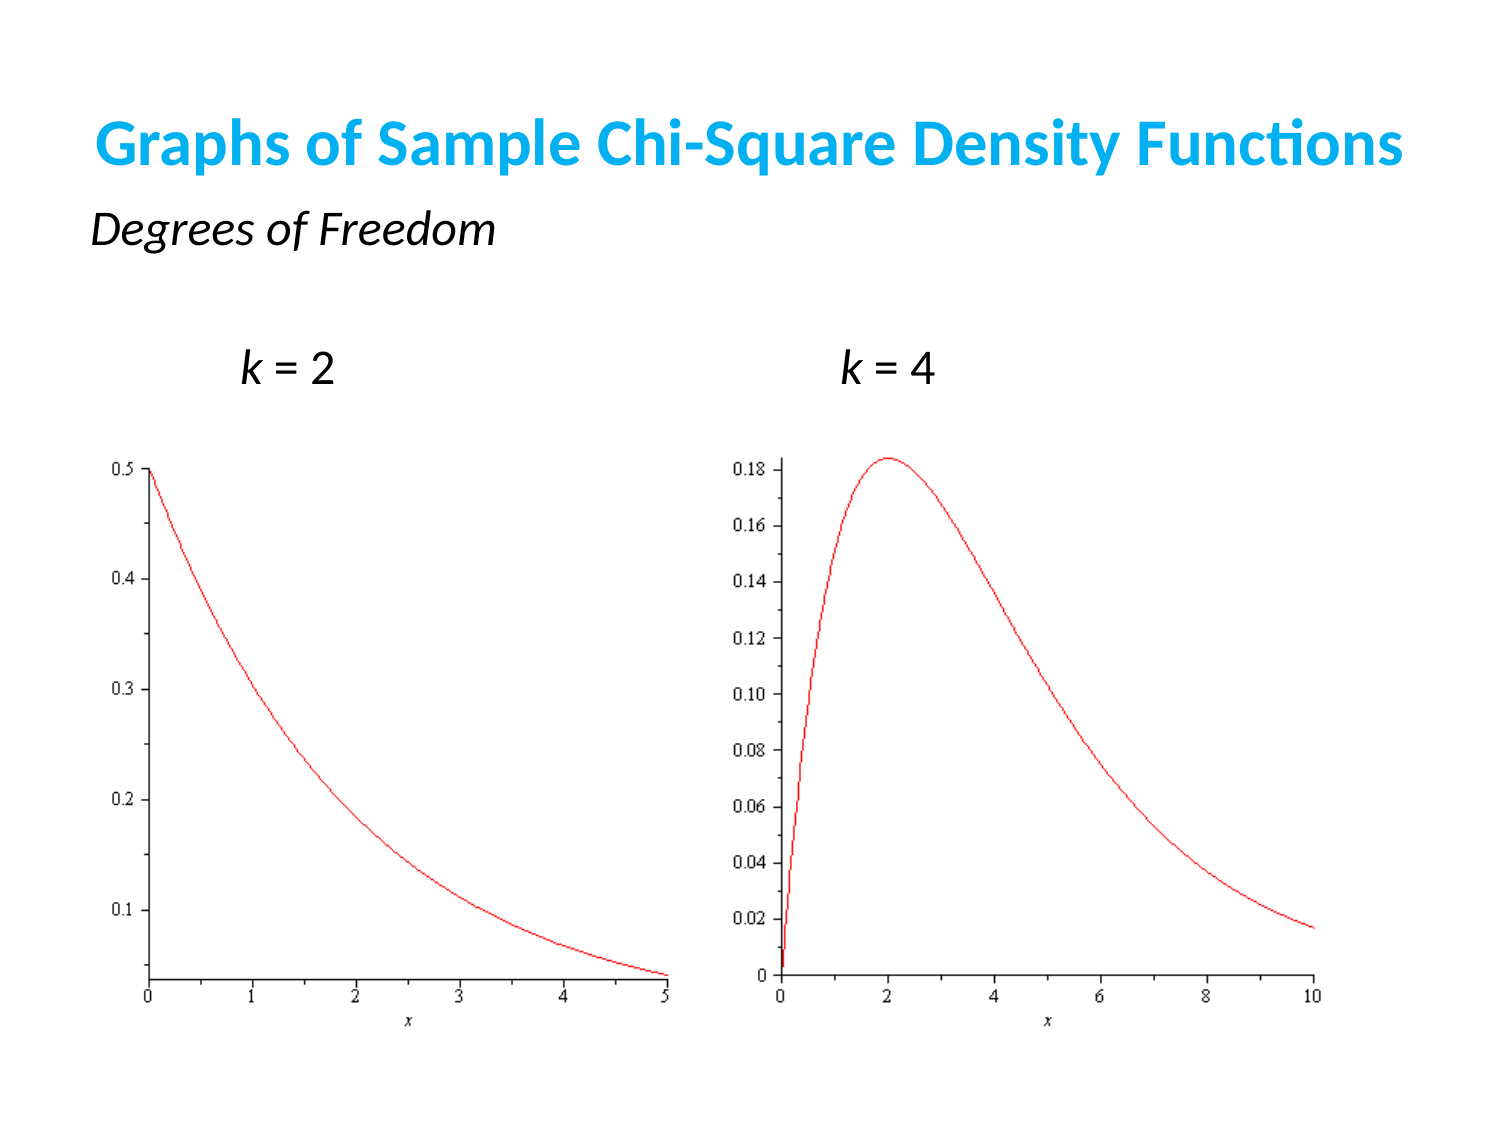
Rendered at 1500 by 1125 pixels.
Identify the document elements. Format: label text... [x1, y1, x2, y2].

list Degrees of Freedom k = 2 k = 4 [75, 187, 1425, 1005]
picture [104, 449, 680, 1038]
title Graphs of Sample Chi-Square Density Functions [75, 45, 1425, 187]
picture [724, 449, 1334, 1038]
